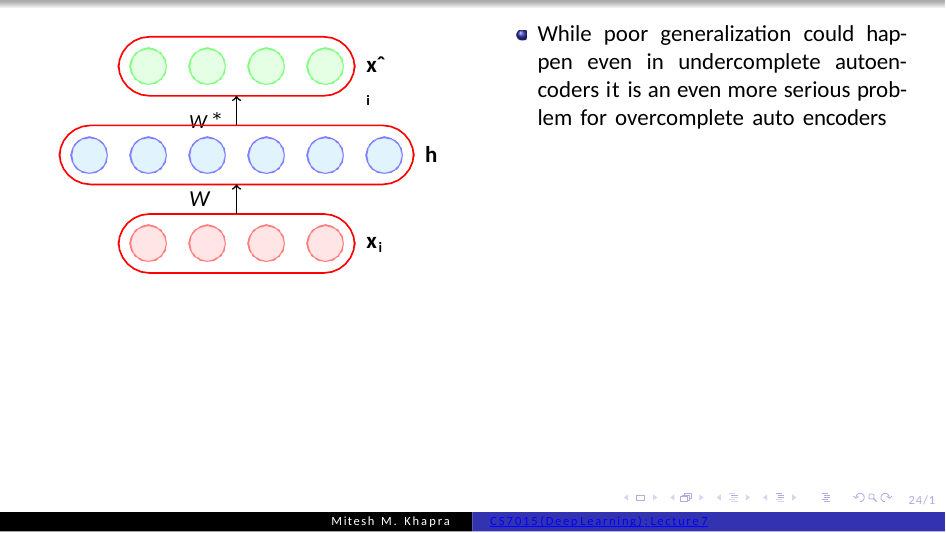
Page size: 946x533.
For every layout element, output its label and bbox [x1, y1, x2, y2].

title [535, 16, 908, 130]
picture [0, 0, 945, 8]
text_box [58, 35, 415, 275]
text_box [423, 137, 442, 168]
text_box [0, 511, 946, 532]
picture [515, 30, 527, 42]
text_box [906, 493, 942, 508]
